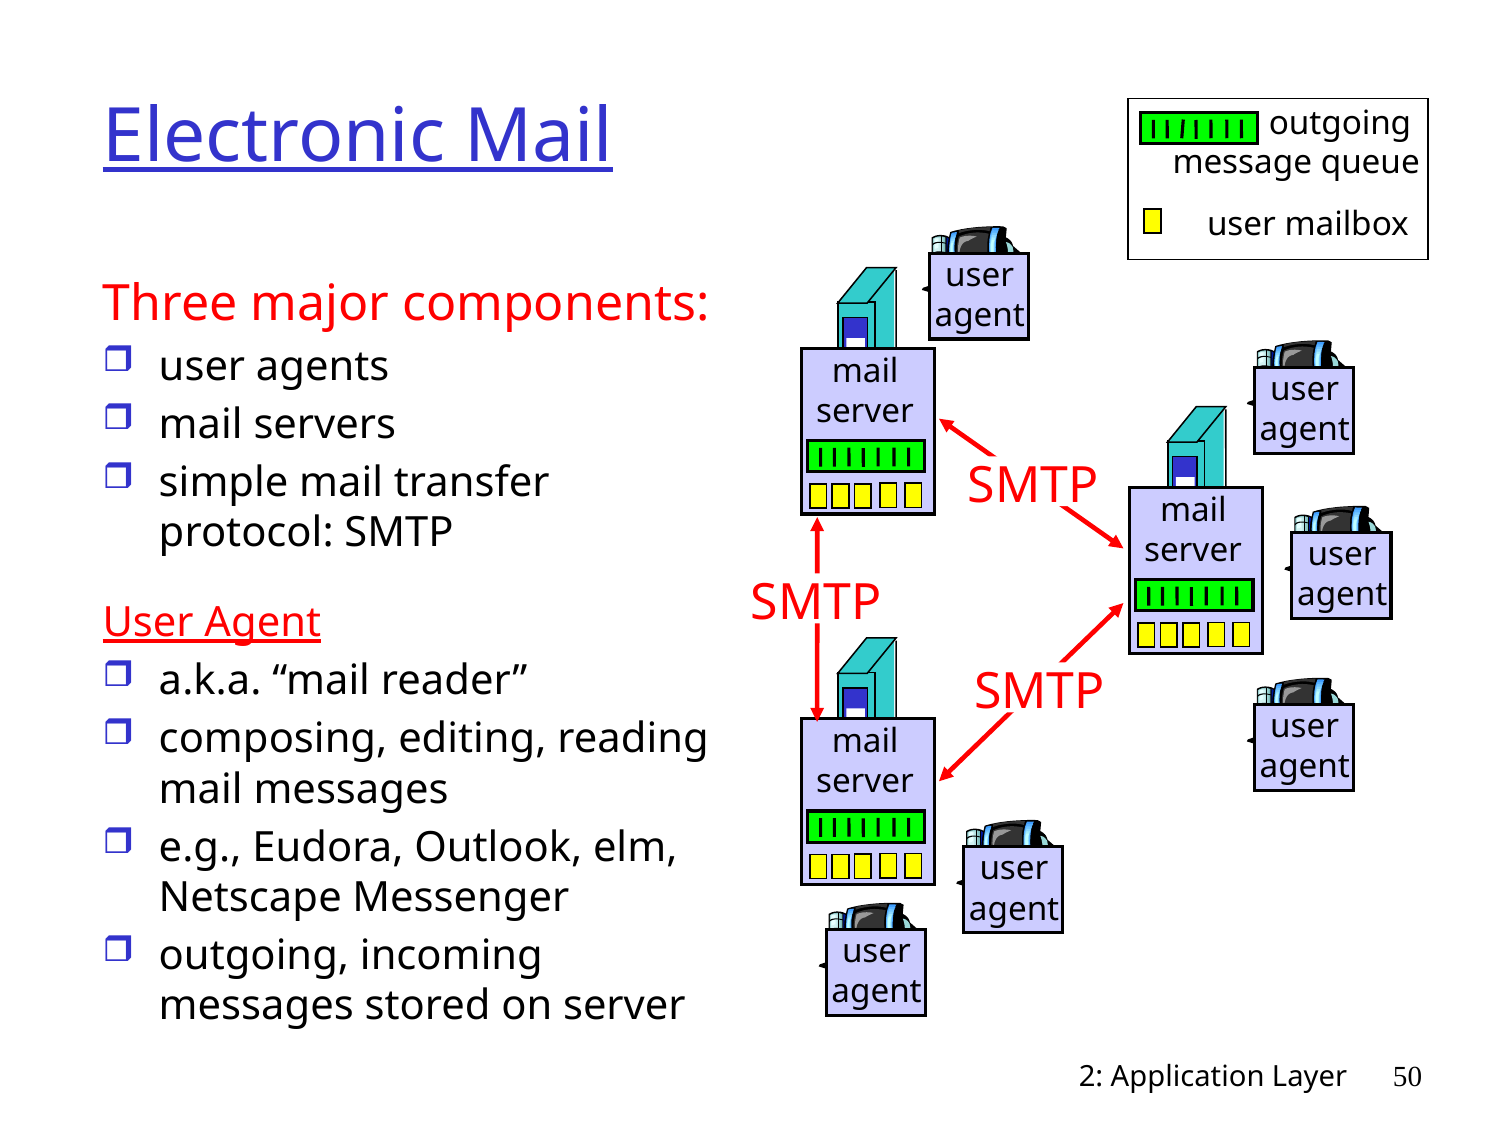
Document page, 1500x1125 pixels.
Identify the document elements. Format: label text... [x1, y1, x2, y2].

text_box [1128, 98, 1142, 260]
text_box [955, 818, 1073, 935]
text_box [1140, 93, 1426, 251]
footer 2: Application Layer [887, 1049, 1362, 1125]
title Electronic Mail [87, 37, 1363, 226]
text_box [799, 267, 935, 515]
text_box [921, 225, 1039, 342]
slide_number 50 [1362, 1049, 1438, 1125]
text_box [1283, 504, 1401, 621]
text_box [1246, 339, 1364, 456]
text_box [1075, 603, 1122, 649]
text_box [939, 418, 974, 443]
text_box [799, 637, 935, 885]
text_box [939, 736, 987, 782]
text_box [1097, 530, 1122, 549]
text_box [1127, 480, 1263, 654]
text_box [948, 444, 1119, 521]
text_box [954, 650, 1125, 727]
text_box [1167, 406, 1226, 479]
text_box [818, 901, 936, 1018]
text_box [731, 561, 901, 638]
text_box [1246, 676, 1364, 793]
text_box [811, 523, 824, 560]
list Three major components: user agents mail servers simple mail transfer protocol: SMTP User Agent a.k.a. “mail reader” composing, editing, reading mail messages e.g., Eudora, Outlook, elm, Netscape Messenger outgoing, incoming messages stored on server [87, 262, 734, 1026]
